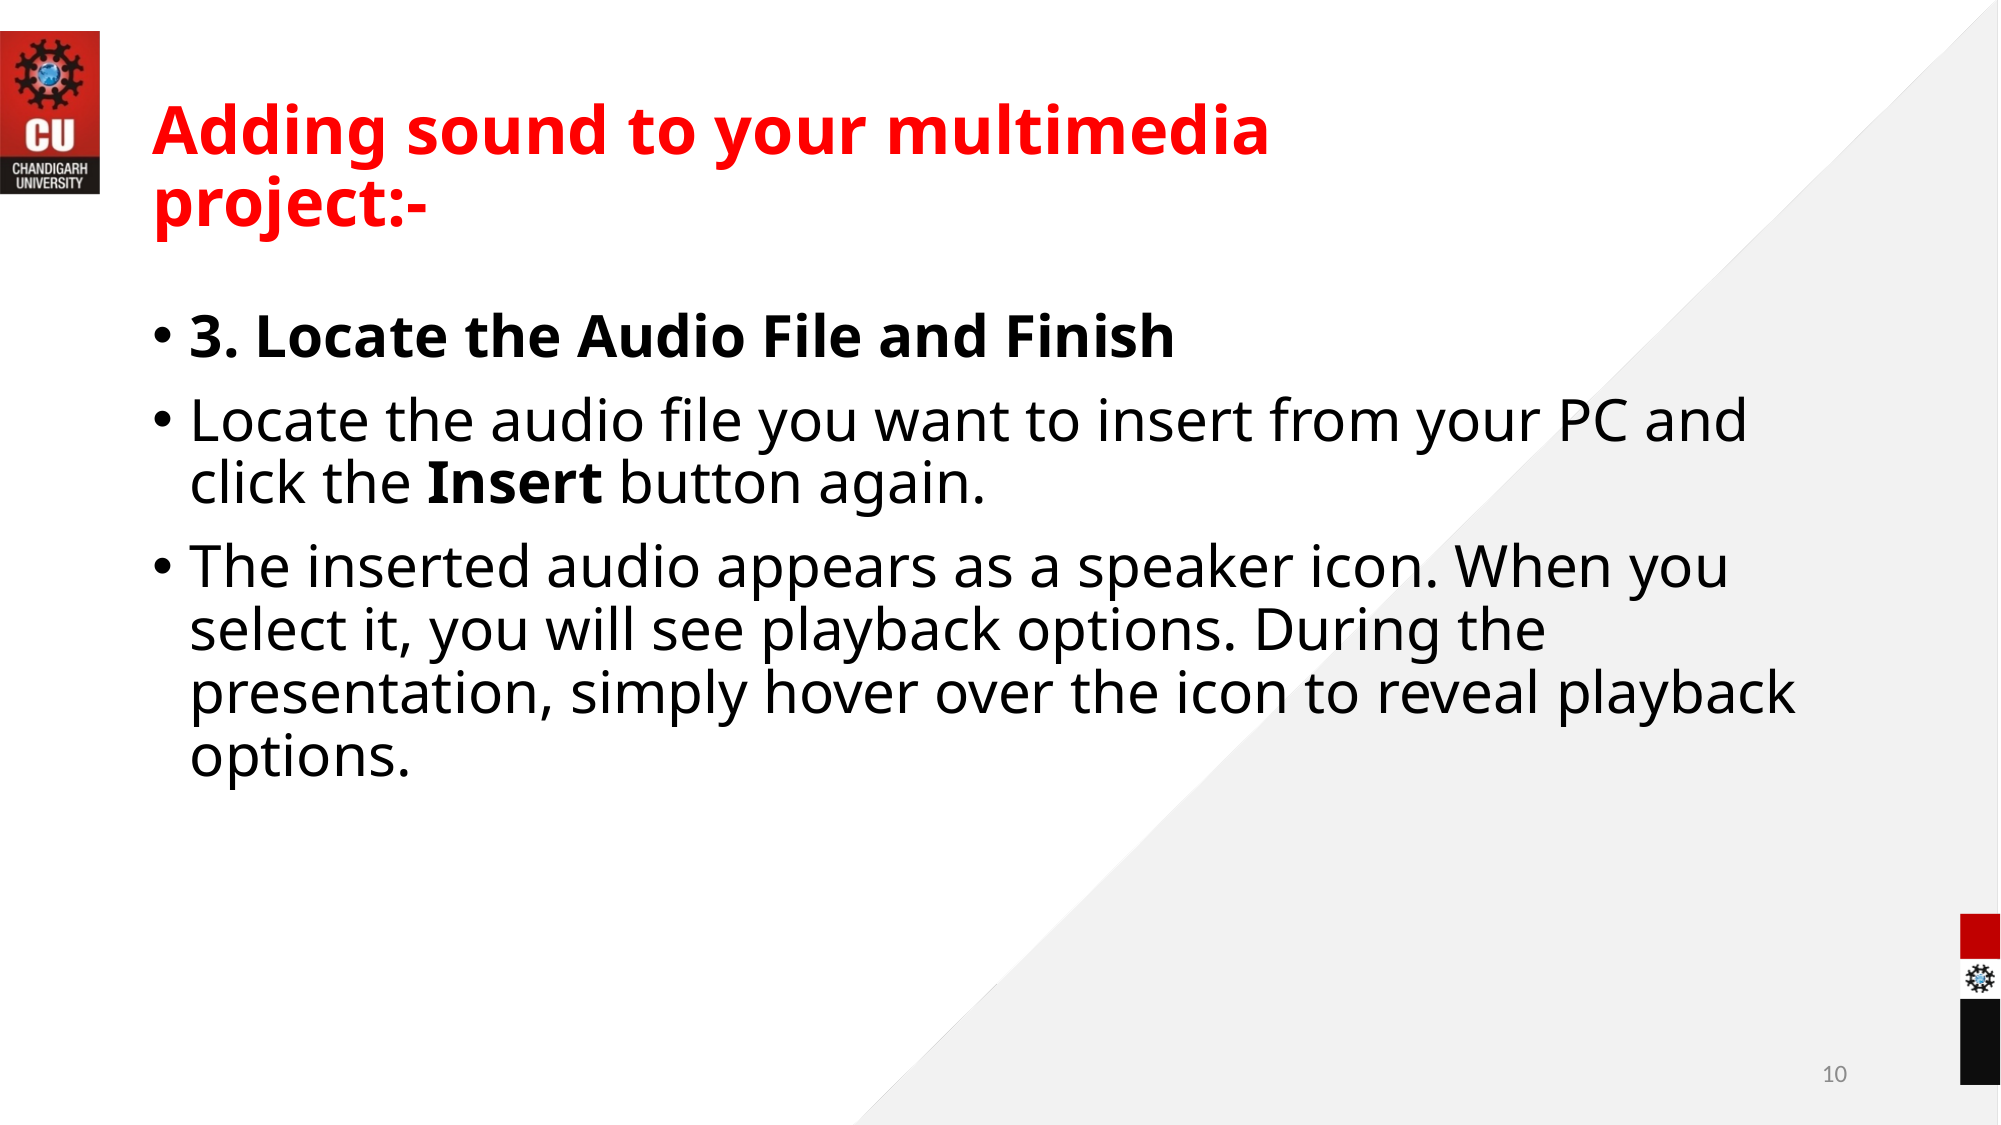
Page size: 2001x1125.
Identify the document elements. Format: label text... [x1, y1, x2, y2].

list 3. Locate the Audio File and Finish Locate the audio file you want to insert from your PC and click the Insert button again. The inserted audio appears as a speaker icon. When you select it, you will see playback options. During the presentation, simply hover over the icon to reveal playback options. [137, 299, 1863, 1014]
title Adding sound to your multimedia project:- [137, 59, 1863, 278]
picture [0, 0, 2001, 1125]
slide_number 10 [1412, 1042, 1863, 1103]
